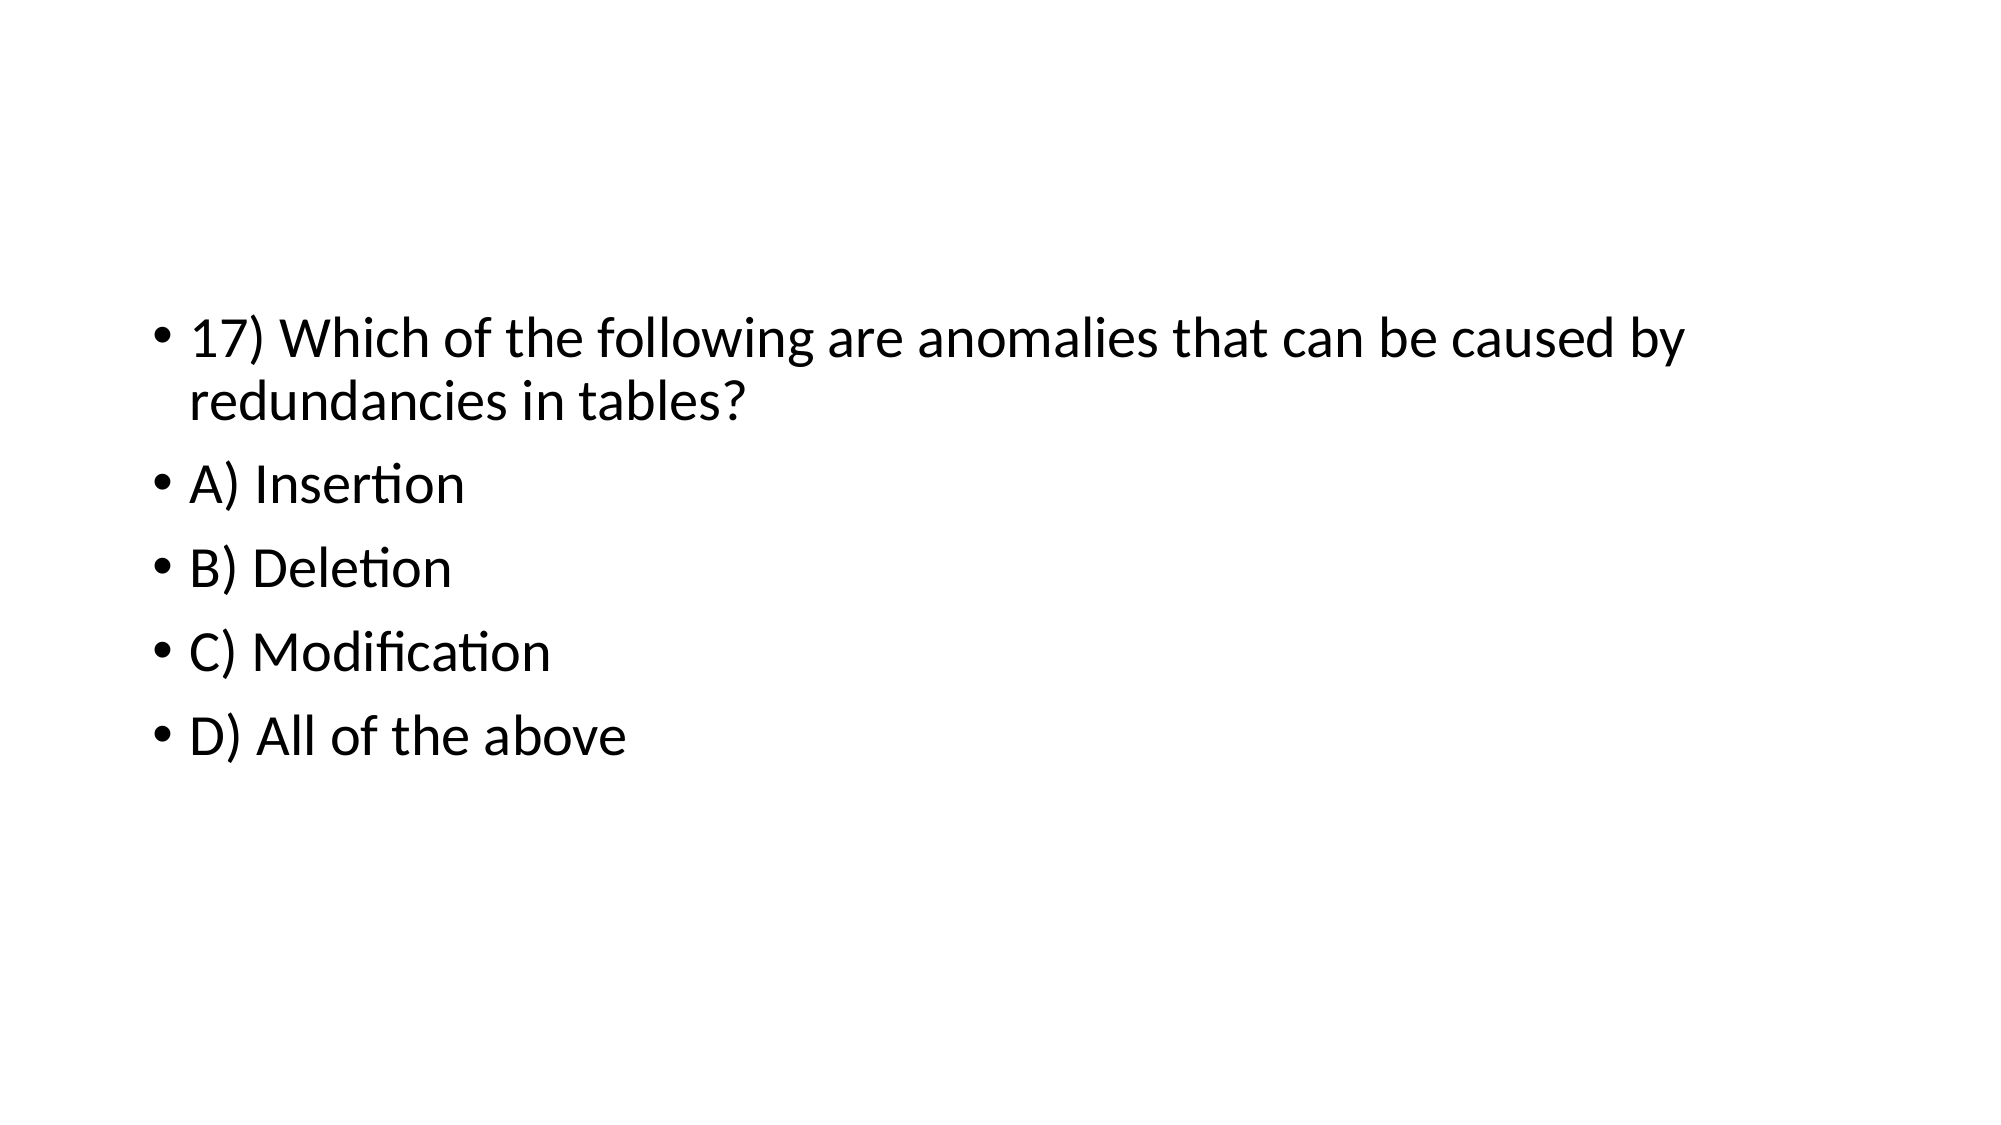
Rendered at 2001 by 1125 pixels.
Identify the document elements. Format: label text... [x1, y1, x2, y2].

list 17) Which of the following are anomalies that can be caused by redundancies in tables? A) Insertion B) Deletion C) Modification D) All of the above [137, 299, 1863, 1014]
